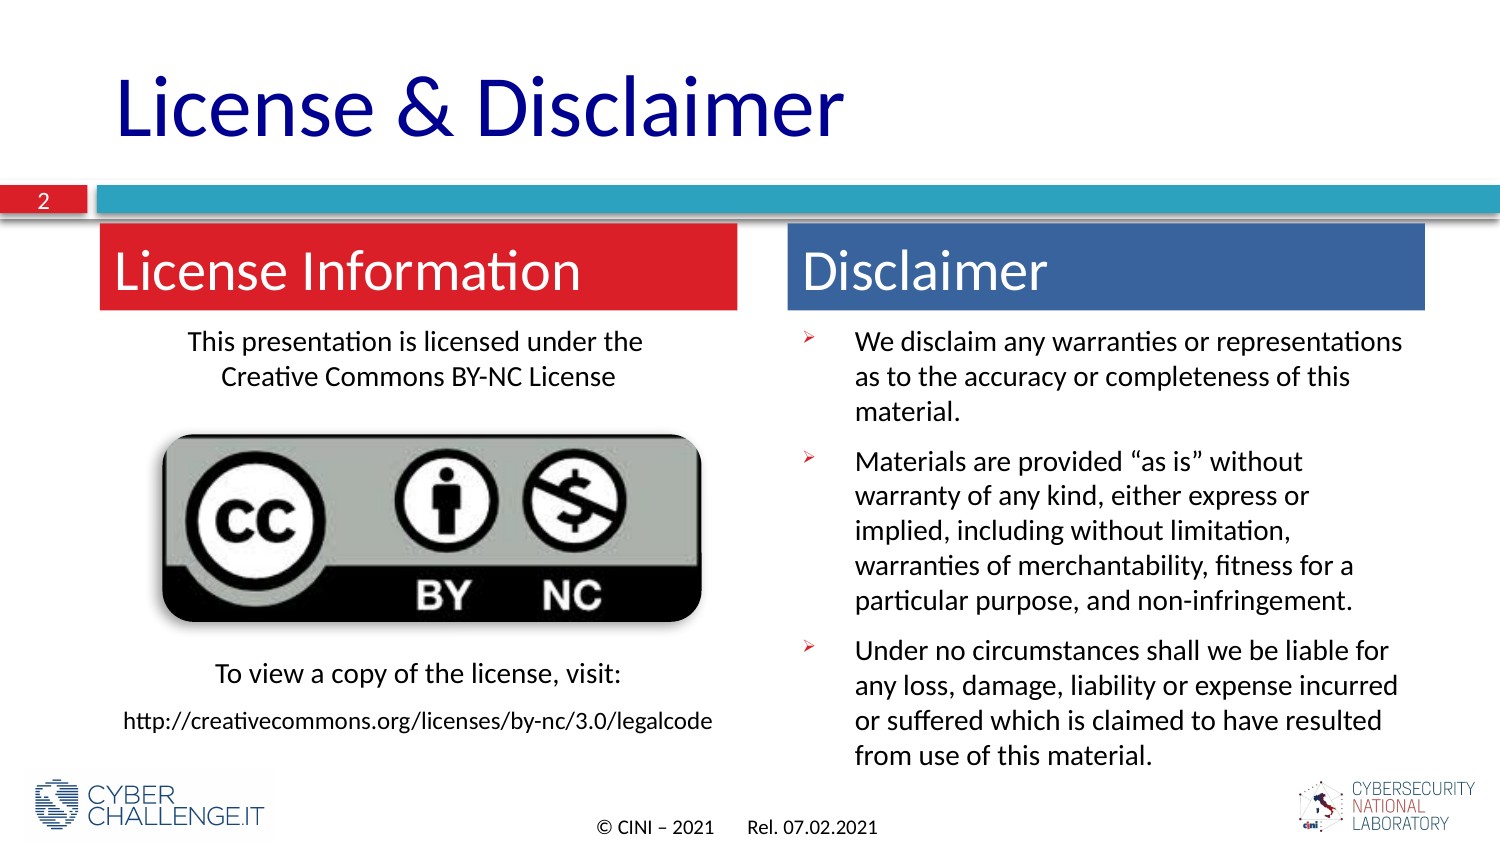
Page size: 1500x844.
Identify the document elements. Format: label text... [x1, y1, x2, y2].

list This presentation is licensed under the Creative Commons BY-NC License To view a copy of the license, visit: http://creativecommons.org/licenses/by-nc/3.0/legalcode [99, 314, 738, 747]
slide_number 2 [0, 184, 88, 215]
list We disclaim any warranties or representations as to the accuracy or completeness of this material. Materials are provided “as is” without warranty of any kind, either express or implied, including without limitation, warranties of merchantability, fitness for a particular purpose, and non-infringement. Under no circumstances shall we be liable for any loss, damage, liability or expense incurred or suffered which is claimed to have resulted from use of this material. [787, 314, 1425, 747]
title License & Disclaimer [100, 19, 1438, 185]
list License Information [99, 223, 738, 311]
picture [1299, 781, 1475, 832]
picture [162, 434, 702, 623]
picture [24, 768, 275, 842]
list Disclaimer [787, 223, 1425, 311]
